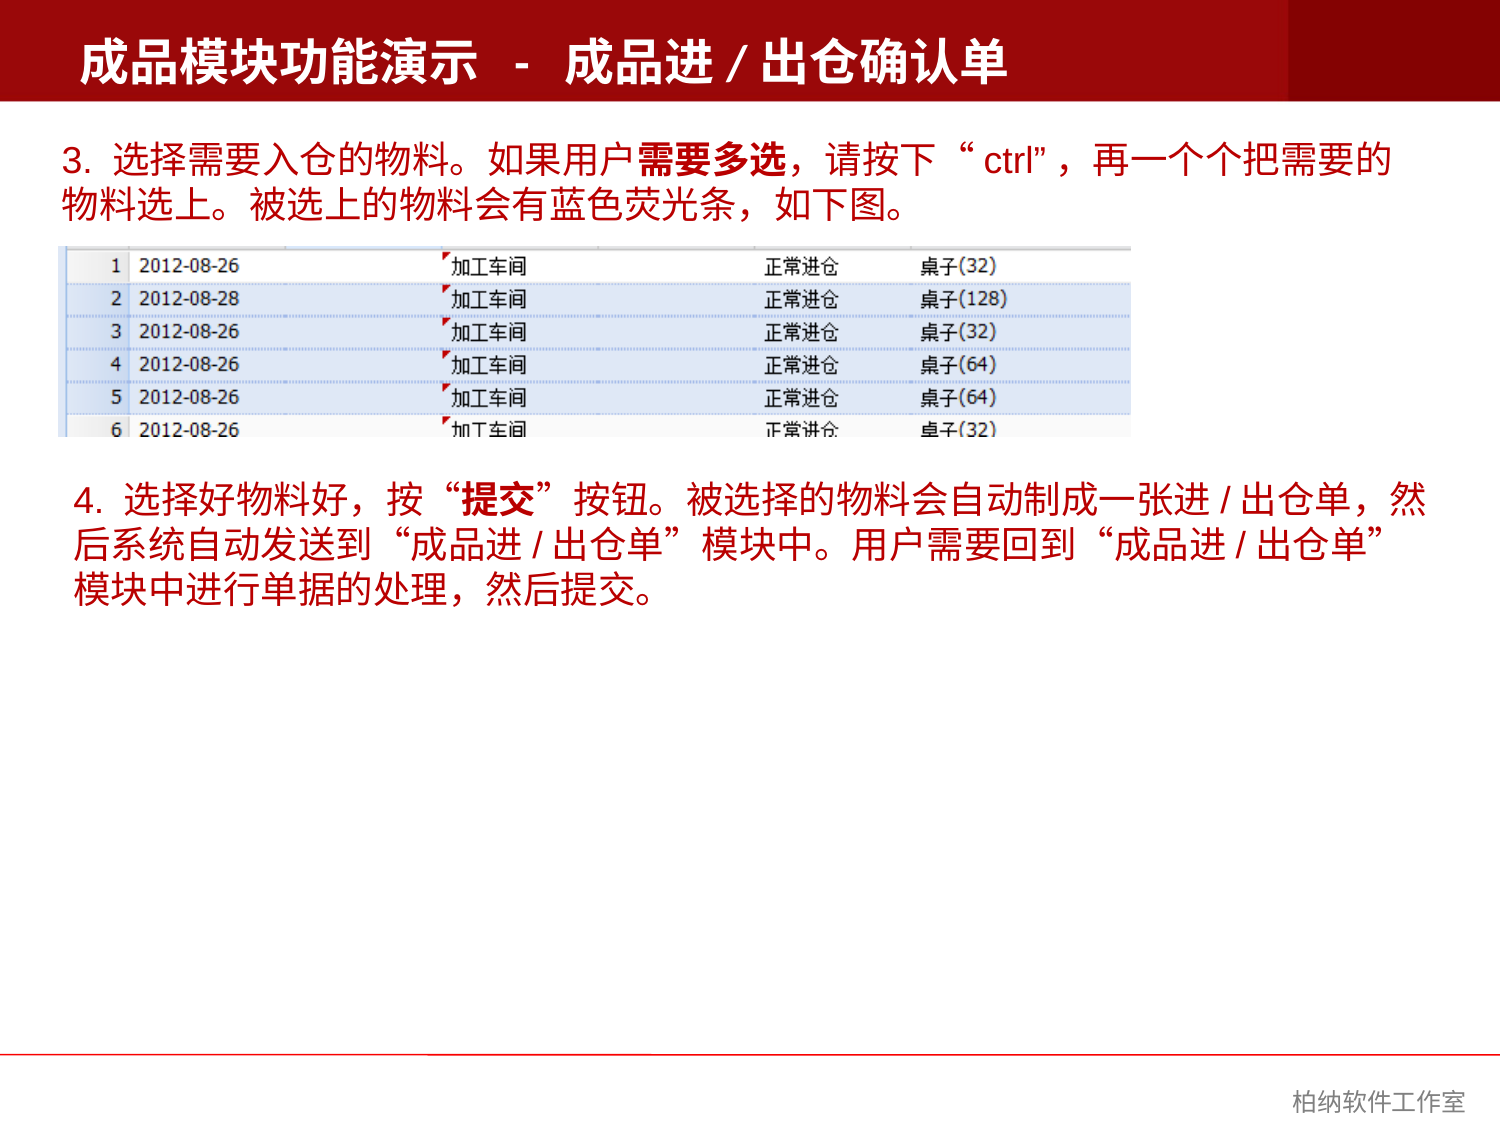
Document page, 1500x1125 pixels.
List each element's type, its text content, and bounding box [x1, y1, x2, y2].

picture [0, 1056, 1500, 1125]
picture [0, 0, 1500, 1054]
text_box [35, 128, 1278, 340]
text_box 4. 选择好物料好，按“提交”按钮。被选择的物料会自动制成一张进/出仓单，然后系统自动发送到“成品进/出仓单”模块中。用户需要回到“成品进/出仓单”模块中进行单据的处理，然后提交。 [58, 468, 1453, 619]
title 成品模块功能演示 - 成品进/出仓确认单 [64, 6, 1416, 115]
text_box 柏纳软件工作室 [1277, 1064, 1500, 1124]
text_box 3. 选择需要入仓的物料。如果用户需要多选，请按下“ctrl”，再一个个把需要的物料选上。被选上的物料会有蓝色荧光条，如下图。 [46, 128, 1442, 234]
